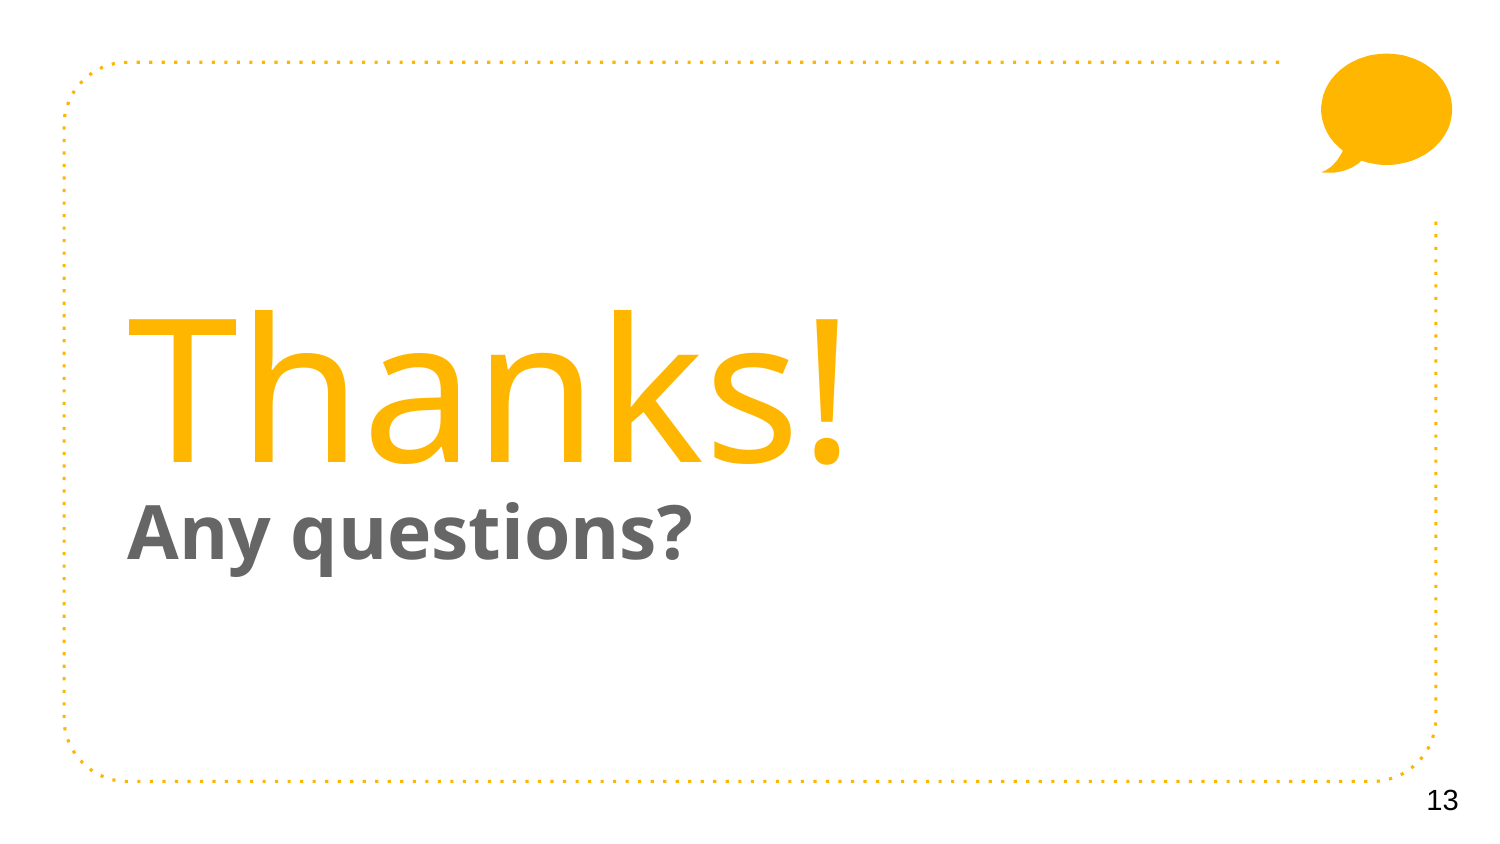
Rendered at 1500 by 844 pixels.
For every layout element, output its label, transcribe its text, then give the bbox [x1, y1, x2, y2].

title Thanks! [112, 247, 1195, 438]
text_box [1321, 53, 1453, 173]
subtitle Any questions? [112, 469, 1195, 786]
slide_number ‹#› [1411, 753, 1500, 844]
